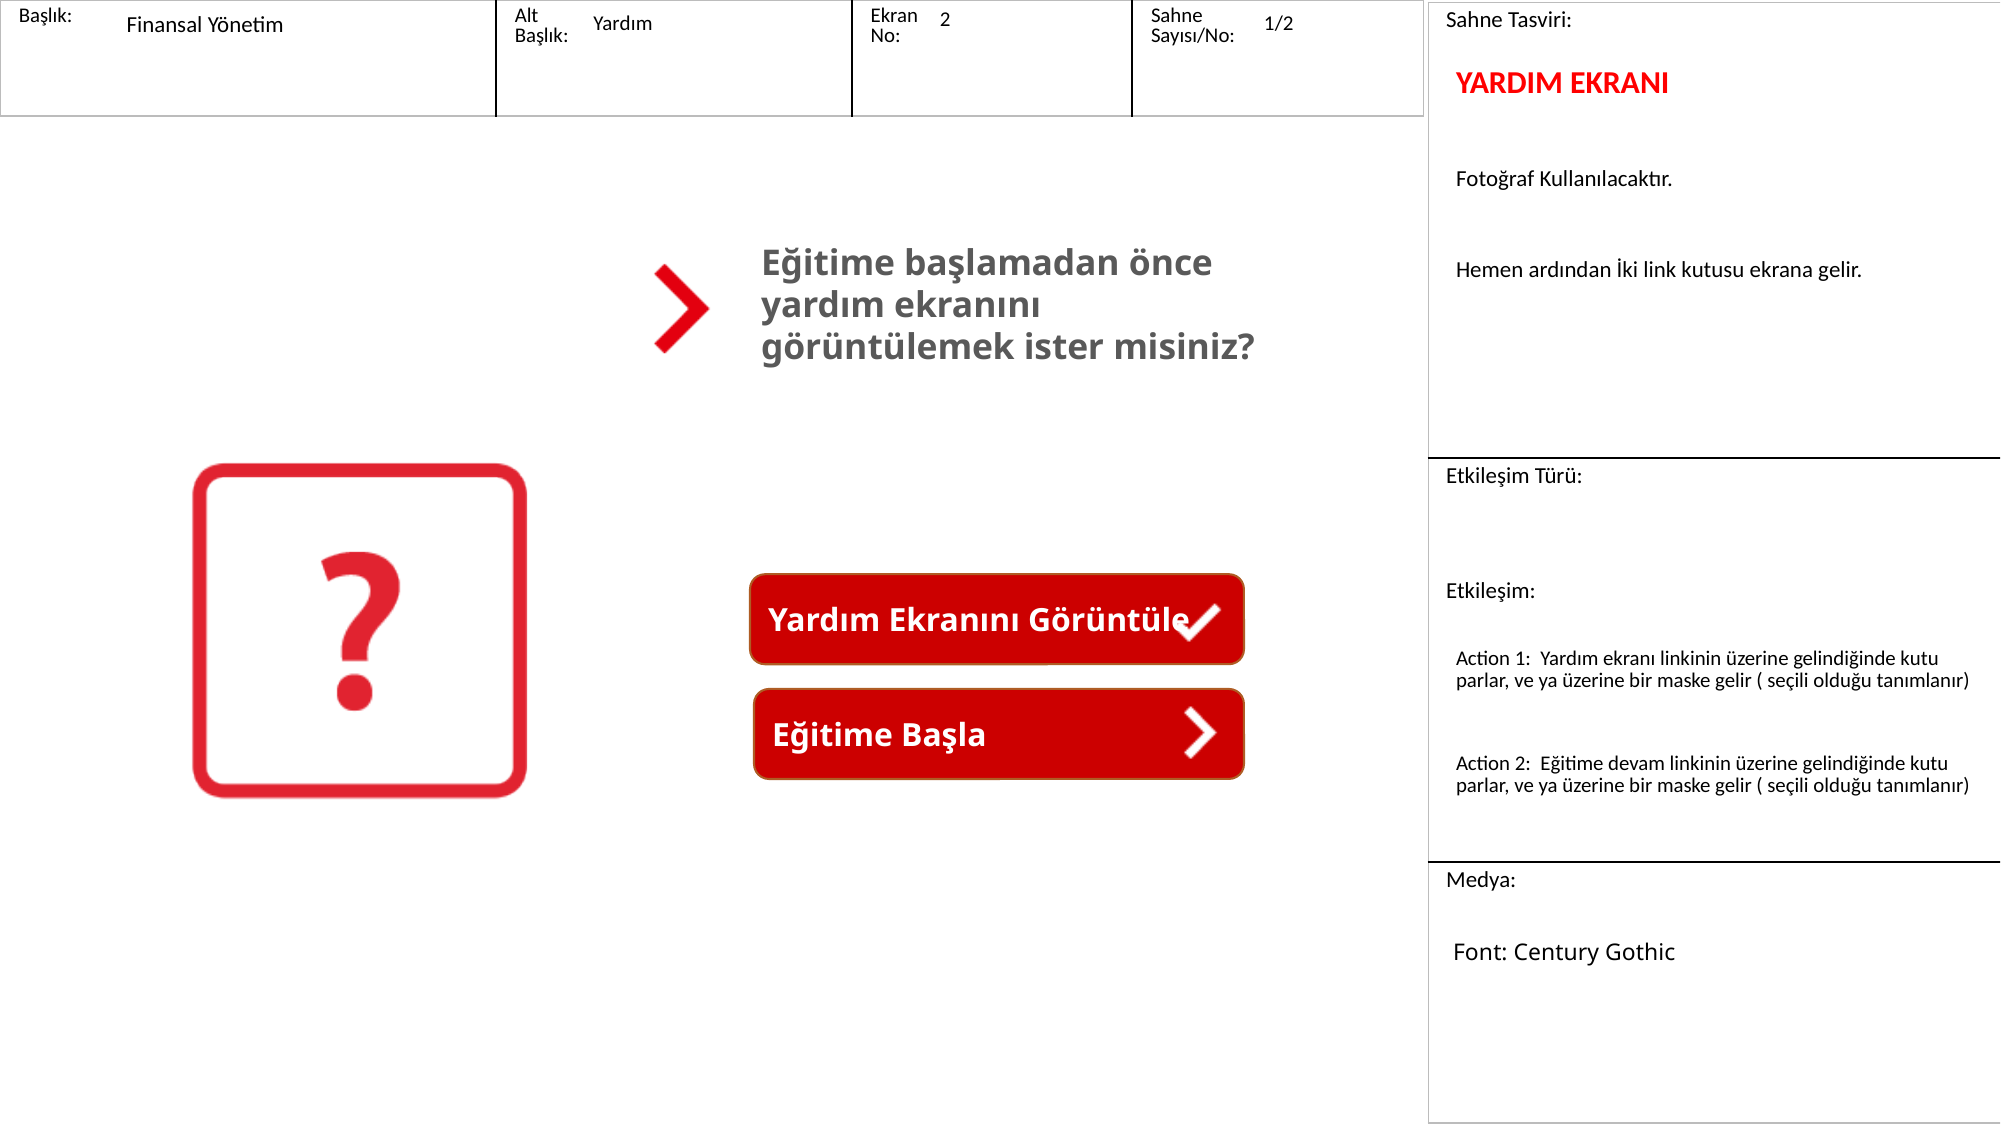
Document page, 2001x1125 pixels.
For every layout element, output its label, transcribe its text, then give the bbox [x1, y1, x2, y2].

text_box Eğitime Başla [752, 687, 1246, 781]
picture [1159, 688, 1230, 769]
list Finansal Yönetim [109, 4, 492, 116]
list 2 [923, 0, 1128, 102]
text_box Eğitime başlamadan önce yardım ekranını görüntülemek ister misiniz? [746, 232, 1316, 375]
list Action 1: Yardım ekranı linkinin üzerine gelindiğinde kutu parlar, ve ya üzerine bir maske gelir ( seçili olduğu tanımlanır) Action 2: Eğitime devam linkinin üzerine gelindiğinde kutu parlar, ve ya üzerine bir maske gelir ( seçili olduğu tanımlanır) [1439, 638, 1990, 835]
list Yardım [576, 4, 846, 103]
picture [179, 462, 528, 807]
list 1/2 [1247, 3, 1412, 104]
list YARDIM EKRANI Fotoğraf Kullanılacaktır. Hemen ardından İki link kutusu ekrana gelir. [1439, 57, 1990, 463]
list Font: Century Gothic [1436, 932, 1990, 1109]
picture [1154, 584, 1225, 655]
picture [611, 247, 732, 359]
text_box Yardım Ekranını Görüntüle [748, 573, 1246, 666]
